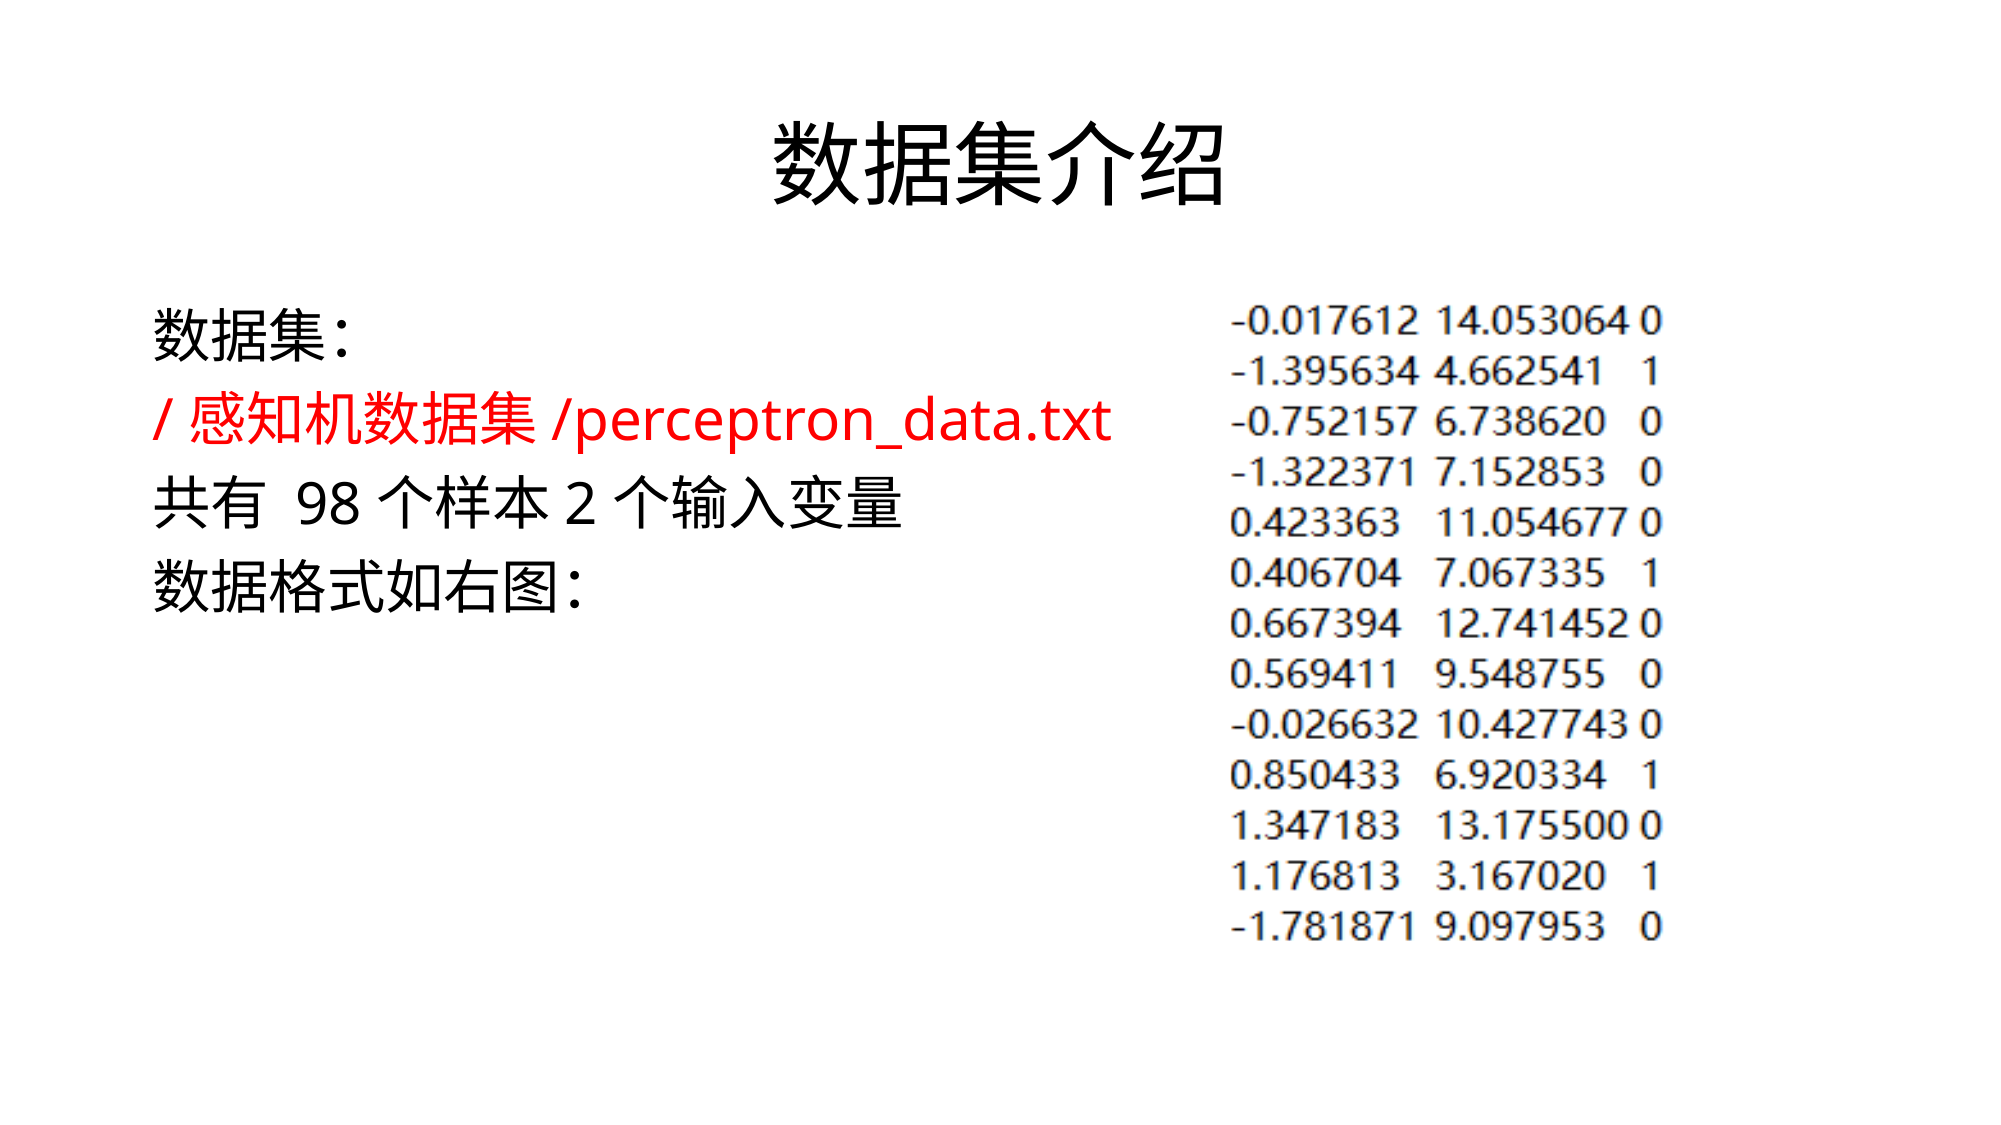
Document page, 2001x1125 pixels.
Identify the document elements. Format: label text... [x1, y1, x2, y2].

picture [1230, 299, 1671, 955]
title 数据集介绍 [137, 59, 1863, 278]
list 数据集： /感知机数据集/perceptron_data.txt 共有 98个样本2个输入变量 数据格式如右图： [137, 299, 1350, 1028]
